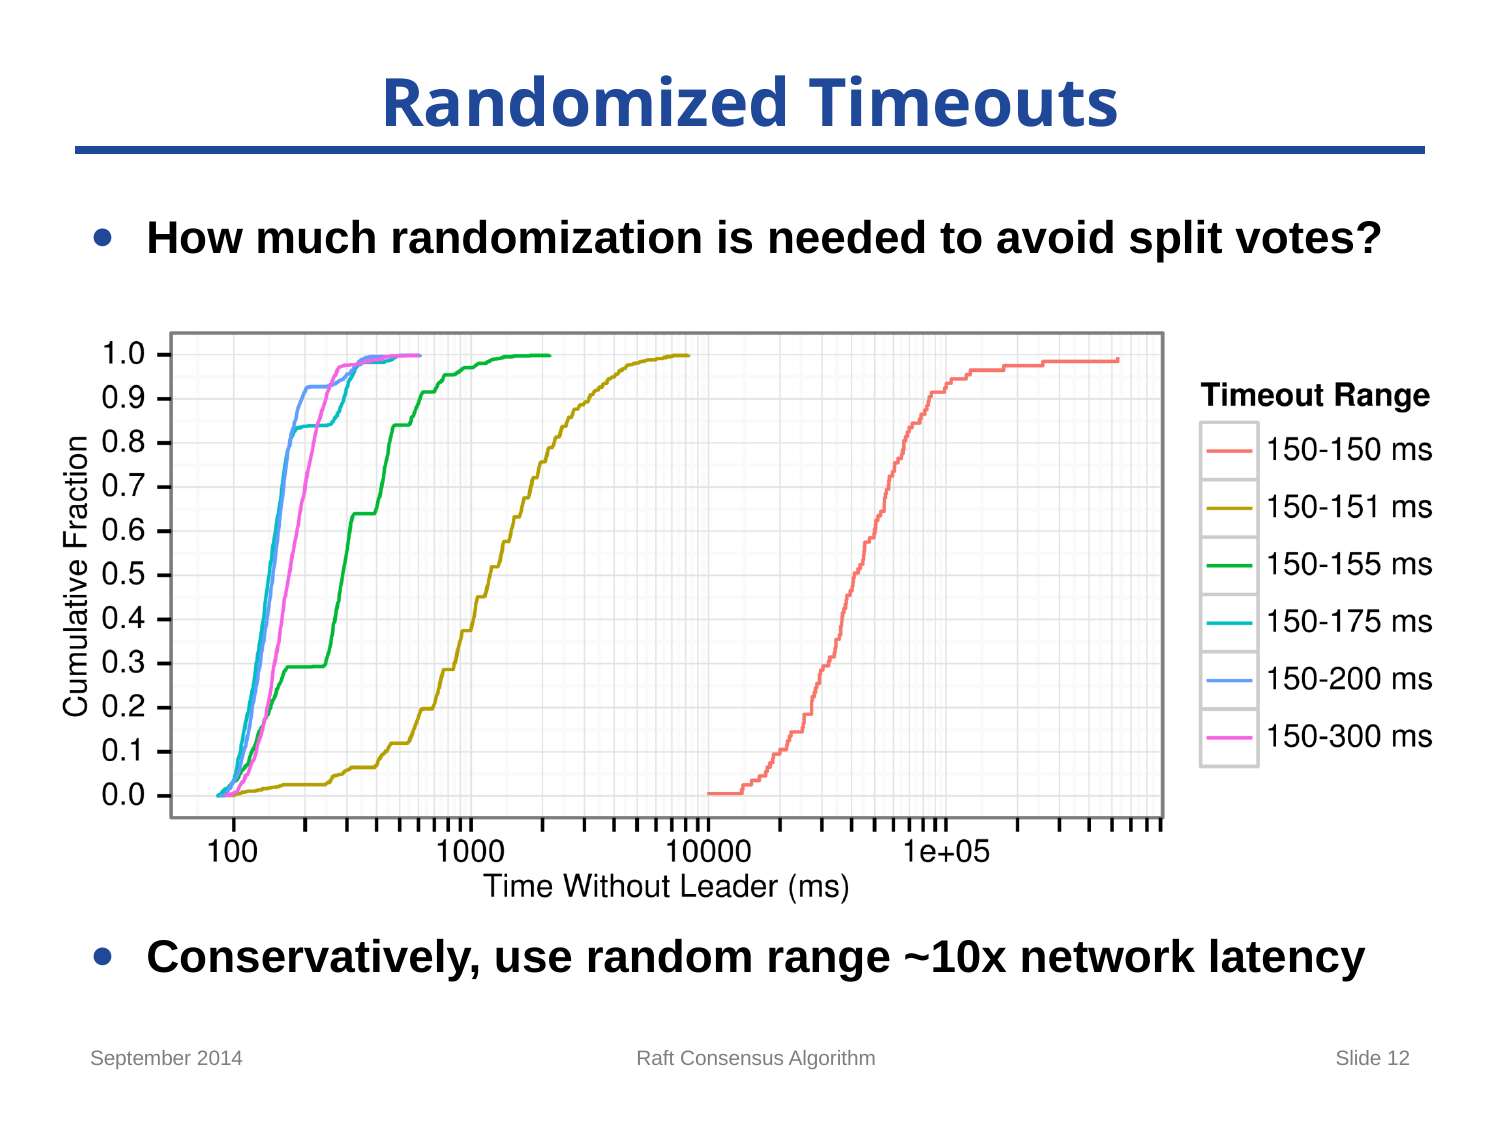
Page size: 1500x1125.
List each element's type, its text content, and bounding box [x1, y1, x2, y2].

picture [52, 312, 1488, 913]
footer Raft Consensus Algorithm [474, 1037, 1038, 1103]
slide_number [75, 1037, 425, 1103]
list How much randomization is needed to avoid split votes? Conservatively, use random range ~10x network latency [75, 922, 1425, 1005]
title Randomized Timeouts [75, 50, 1425, 150]
slide_number Slide 12 [1074, 1037, 1425, 1103]
list How much randomization is needed to avoid split votes? Conservatively, use random range ~10x network latency [75, 200, 1425, 310]
